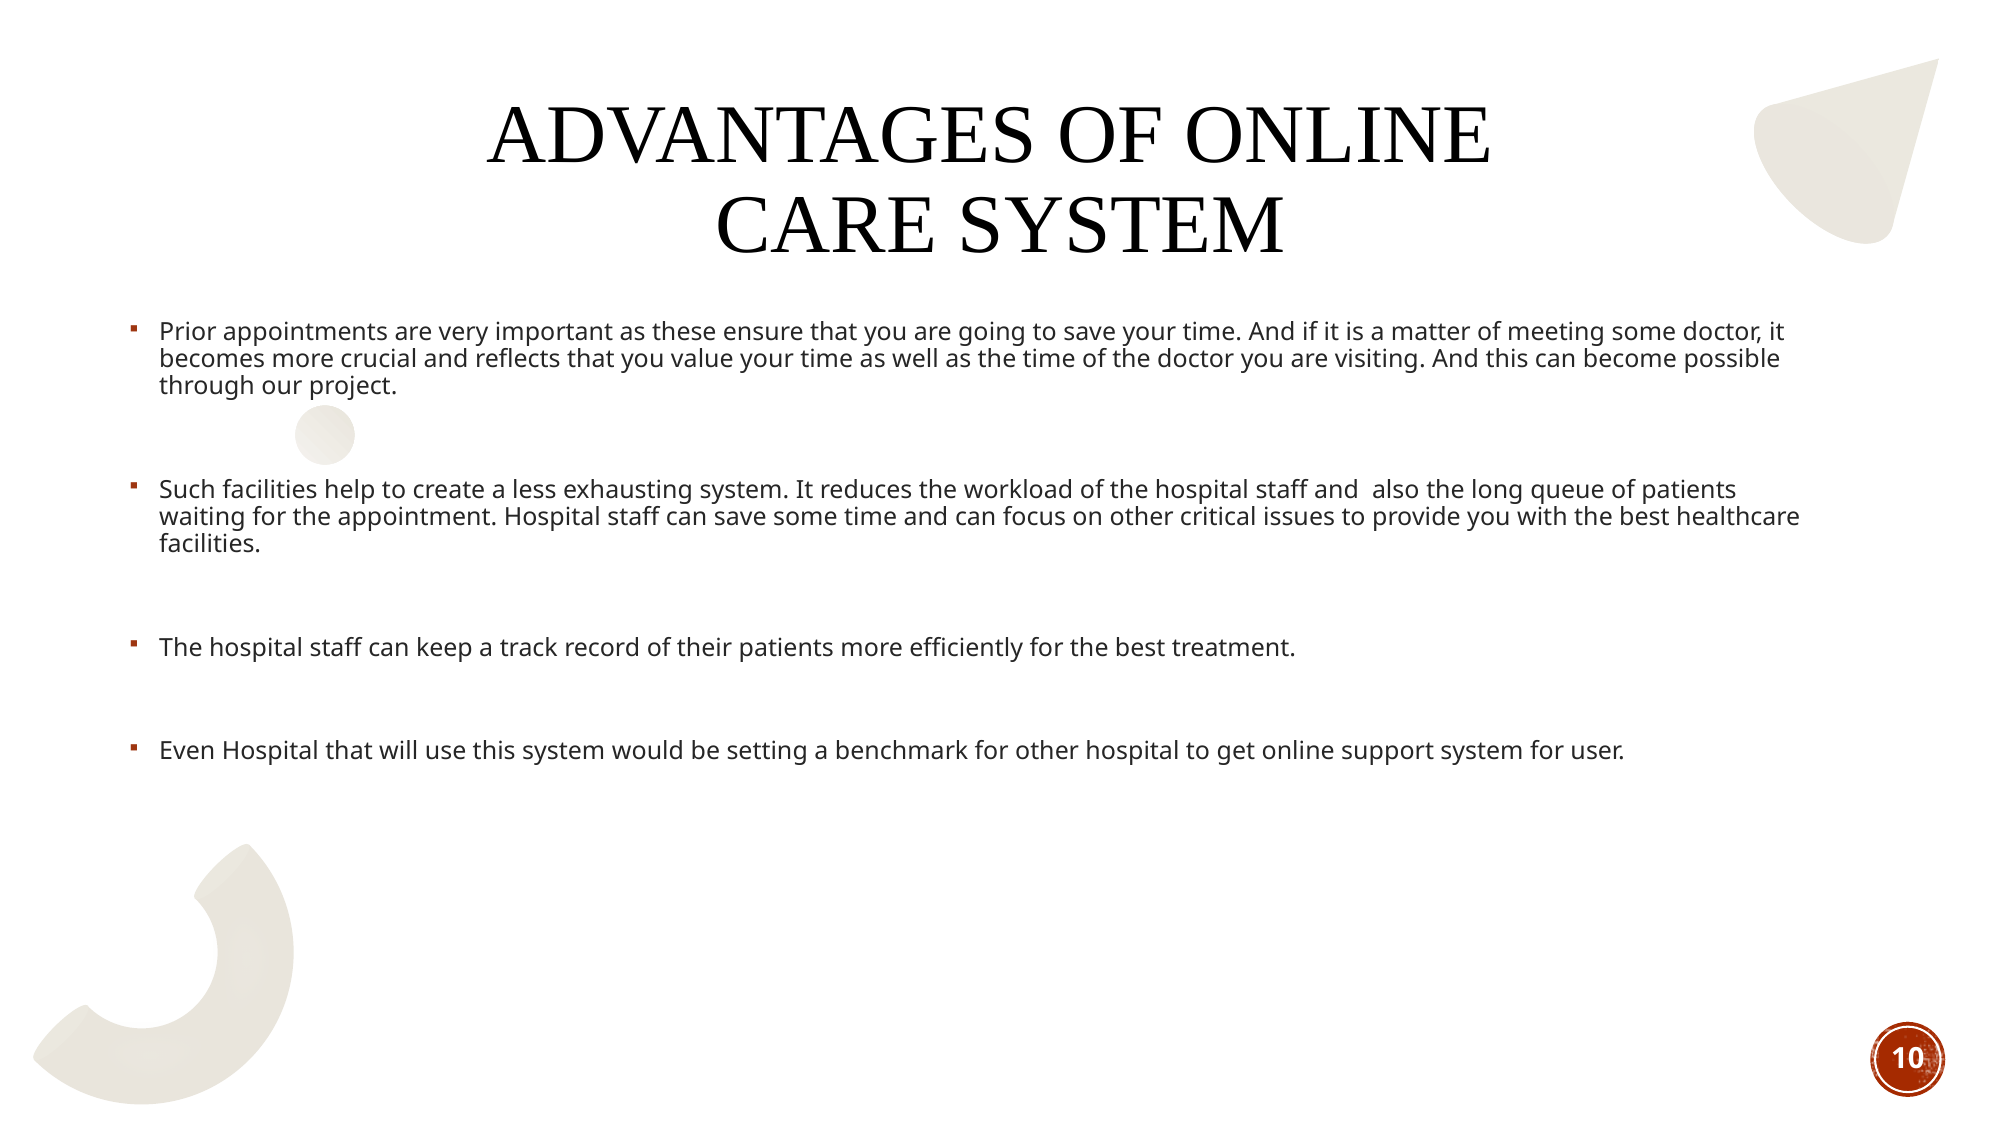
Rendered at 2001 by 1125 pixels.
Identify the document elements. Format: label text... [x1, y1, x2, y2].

slide_number 10 [1855, 1028, 1961, 1089]
title Advantages Of Online Care System [90, 90, 1911, 312]
list Prior appointments are very important as these ensure that you are going to save your time. And if it is a matter of meeting some doctor, it becomes more crucial and reflects that you value your time as well as the time of the doctor you are visiting. And this can become possible through our project. Such facilities help to create a less exhausting system. It reduces the workload of the hospital staff and also the long queue of patients waiting for the appointment. Hospital staff can save some time and can focus on other critical issues to provide you with the best healthcare facilities. The hospital staff can keep a track record of their patients more efficiently for the best treatment. Even Hospital that will use this system would be setting a benchmark for other hospital to get online support system for user. [114, 311, 1824, 975]
